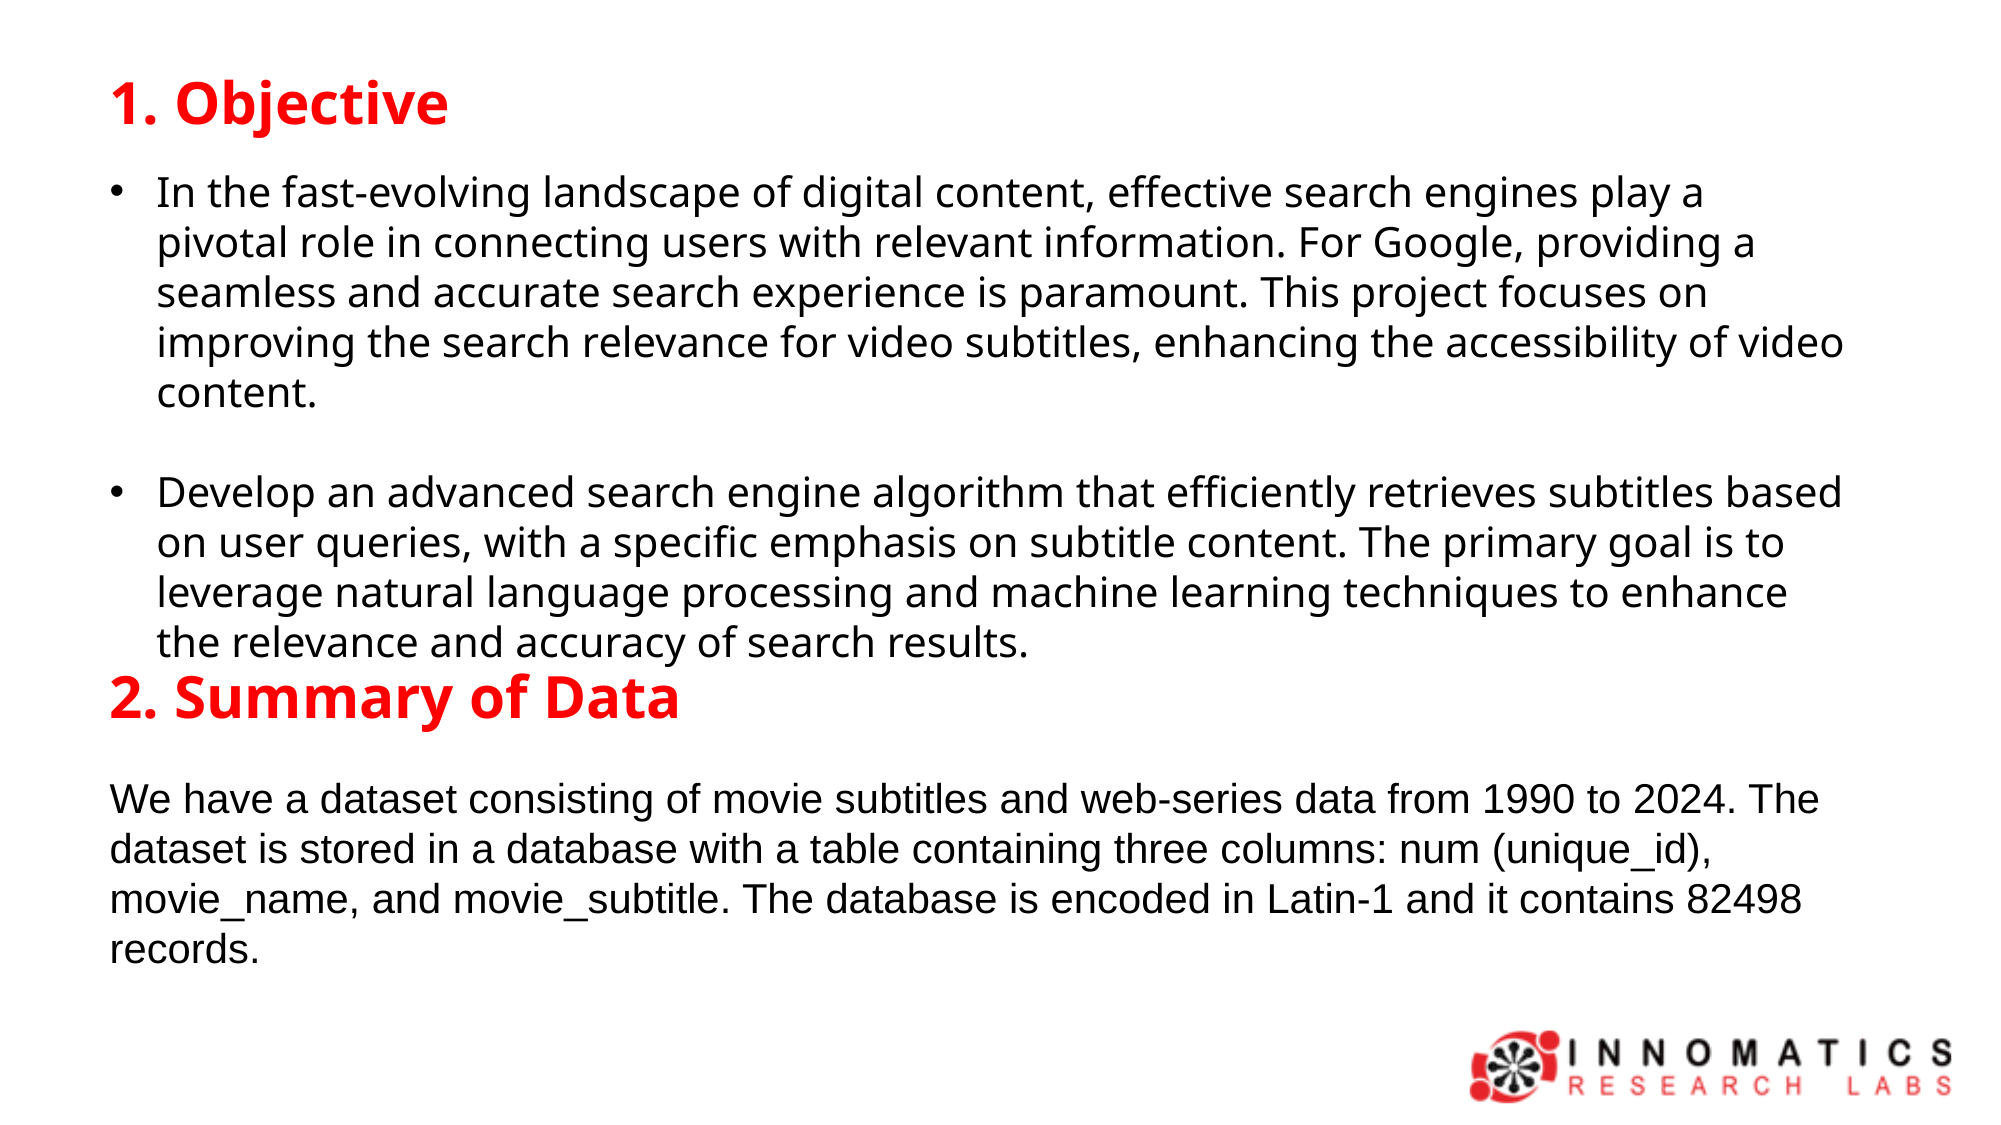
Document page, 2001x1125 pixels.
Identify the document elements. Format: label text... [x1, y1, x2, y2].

text_box 2. Summary of Data [94, 653, 1016, 738]
text_box 1. Objective [94, 58, 1016, 144]
text_box In the fast-evolving landscape of digital content, effective search engines play a pivotal role in connecting users with relevant information. For Google, providing a seamless and accurate search experience is paramount. This project focuses on improving the search relevance for video subtitles, enhancing the accessibility of video content. Develop an advanced search engine algorithm that efficiently retrieves subtitles based on user queries, with a specific emphasis on subtitle content. The primary goal is to leverage natural language processing and machine learning techniques to enhance the relevance and accuracy of search results. [94, 158, 1861, 674]
picture [1445, 1014, 1975, 1125]
text_box We have a dataset consisting of movie subtitles and web-series data from 1990 to 2024. The dataset is stored in a database with a table containing three columns: num (unique_id), movie_name, and movie_subtitle. The database is encoded in Latin-1 and it contains 82498 records. [94, 764, 1861, 979]
